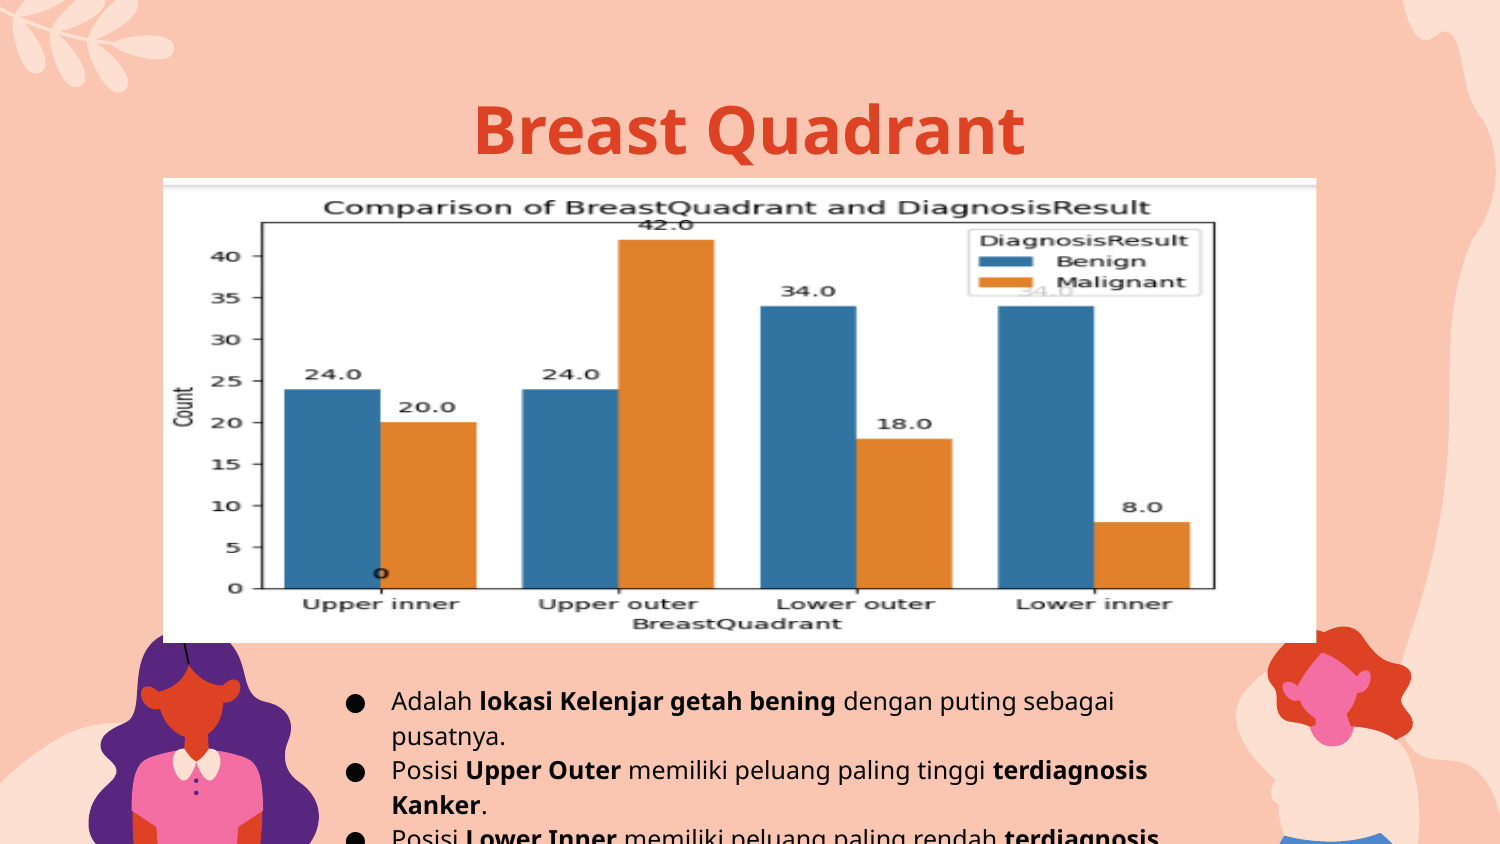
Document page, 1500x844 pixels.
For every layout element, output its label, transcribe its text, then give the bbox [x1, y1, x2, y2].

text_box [86, 626, 330, 844]
subtitle Adalah lokasi Kelenjar getah bening dengan puting sebagai pusatnya. Posisi Upper Outer memiliki peluang paling tinggi terdiagnosis Kanker. Posisi Lower Inner memiliki peluang paling rendah terdiagnosis Kanker. Namun, semuanya posisi tetap saja punya peluang terdiagnosis Kanker. [333, 666, 1226, 844]
picture [162, 178, 1317, 643]
text_box Breast Quadrant [0, 72, 1500, 167]
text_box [1231, 626, 1450, 844]
